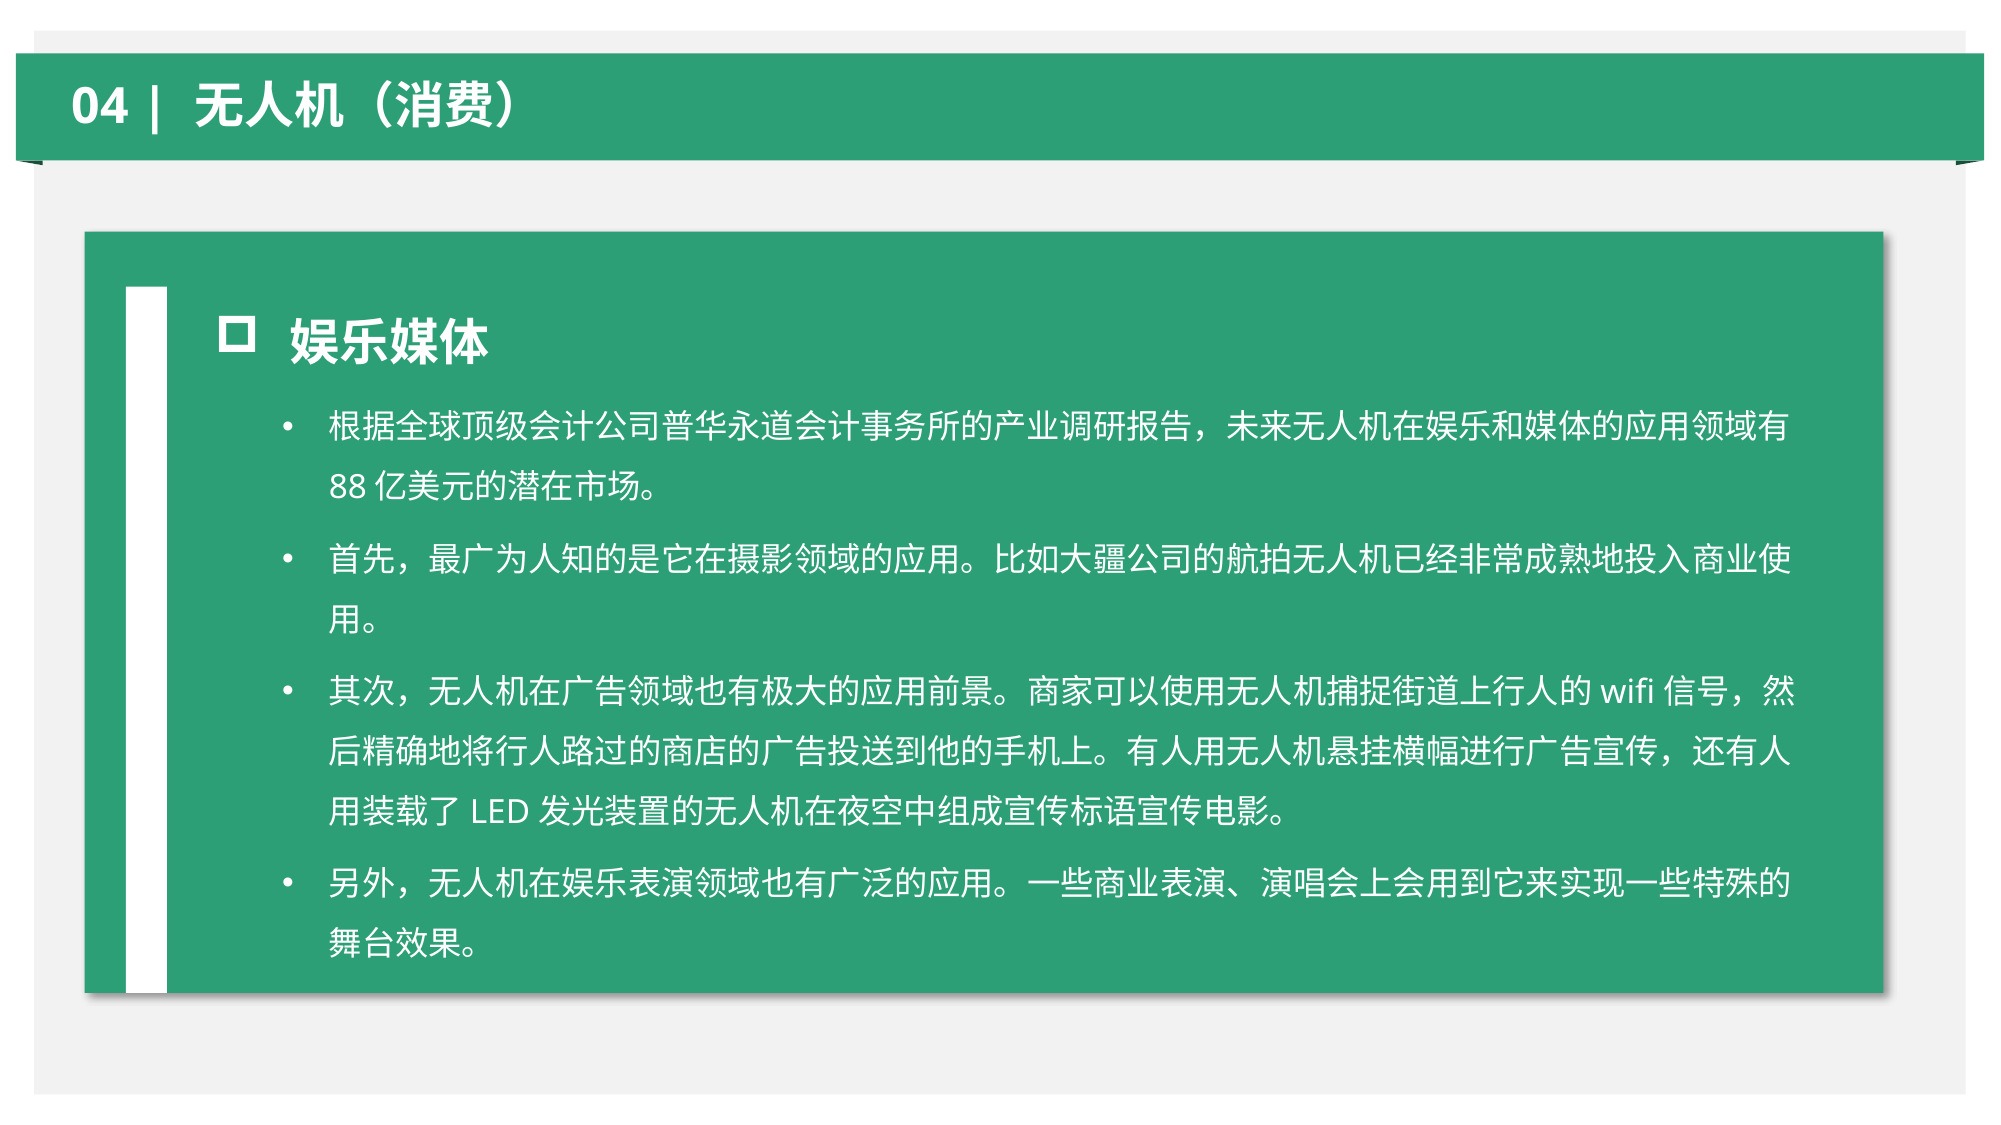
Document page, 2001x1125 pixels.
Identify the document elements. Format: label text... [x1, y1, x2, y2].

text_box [84, 231, 1884, 993]
list 04 | 无人机（消费） [57, 68, 1935, 146]
